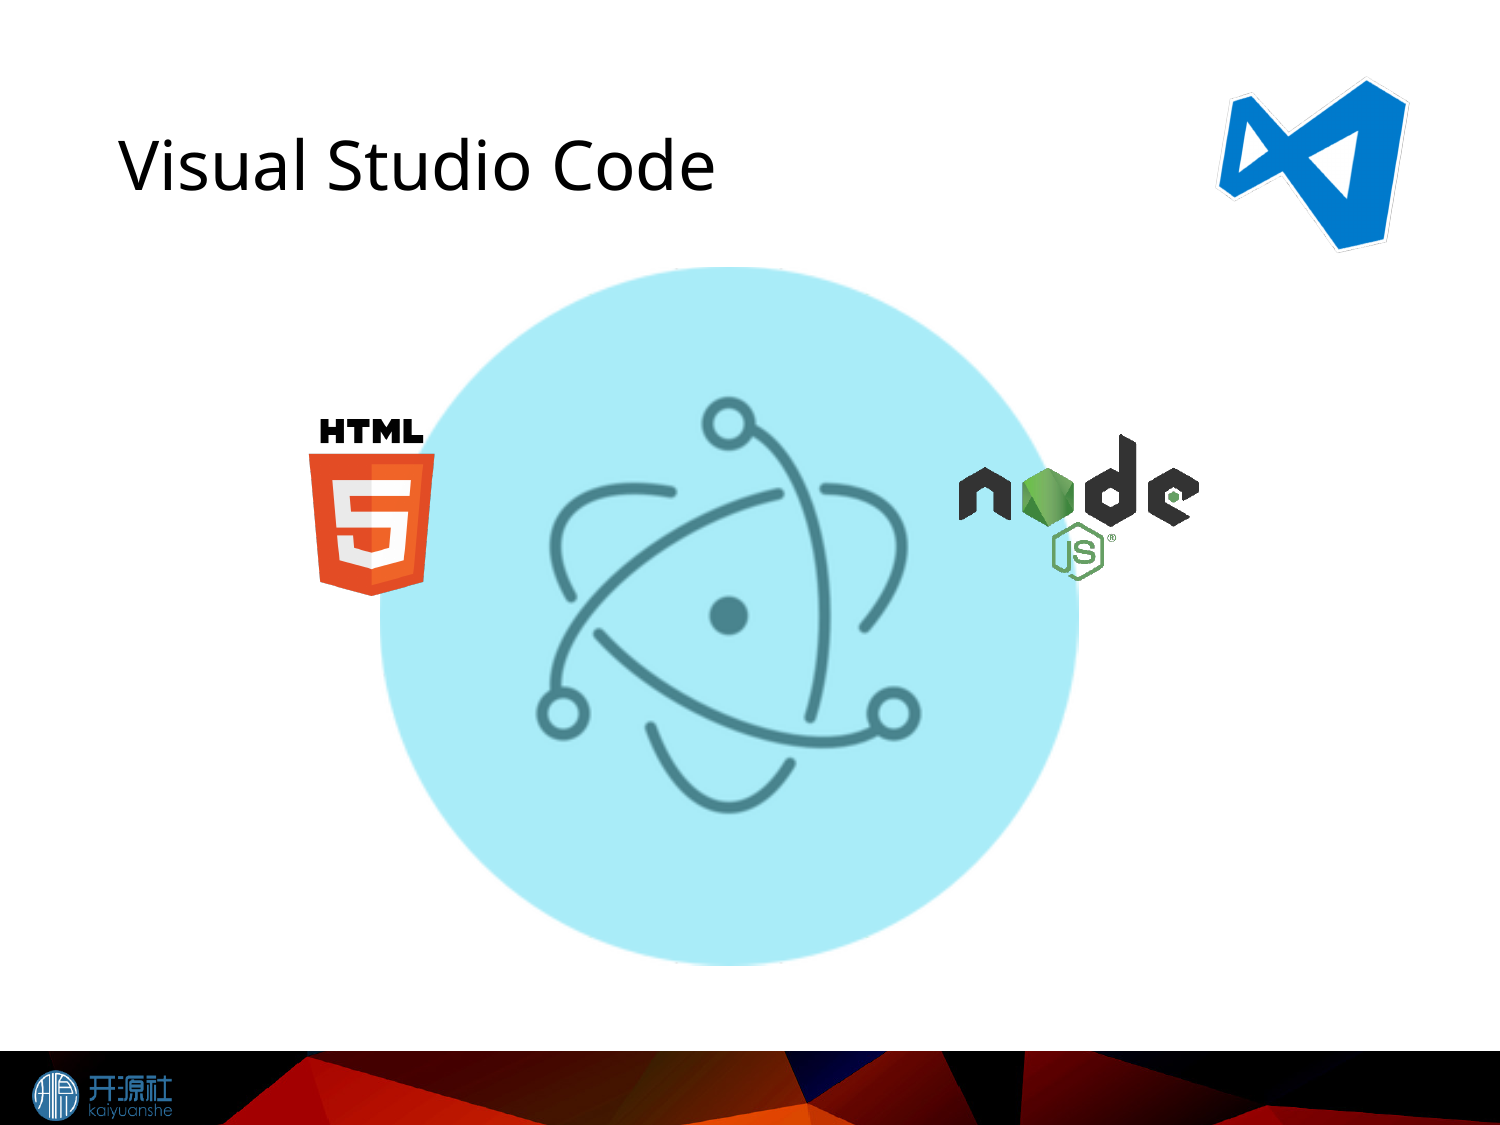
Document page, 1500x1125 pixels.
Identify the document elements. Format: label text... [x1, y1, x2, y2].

picture [1164, 39, 1456, 277]
title Visual Studio Code [103, 59, 1397, 278]
picture [0, 1051, 1500, 1125]
picture [283, 267, 1199, 966]
